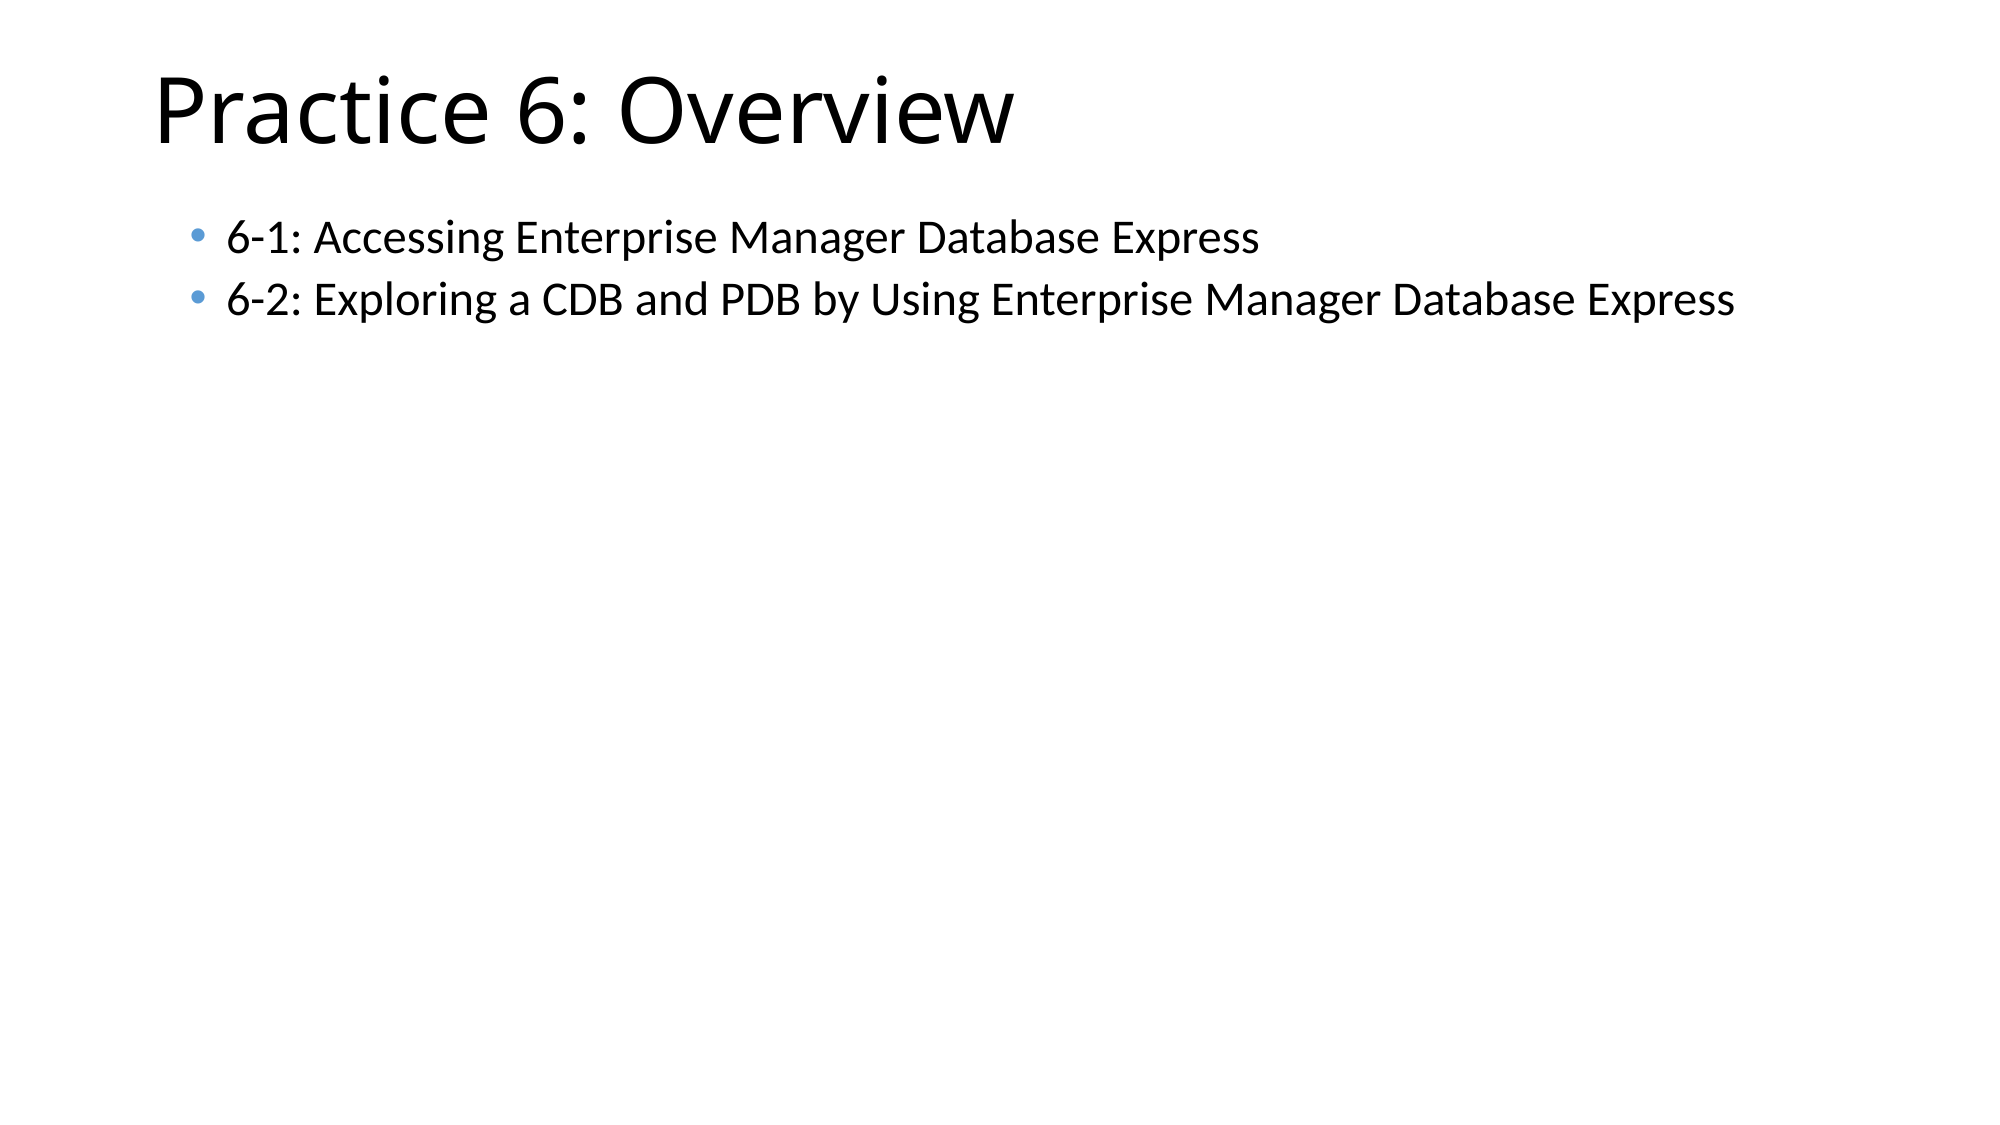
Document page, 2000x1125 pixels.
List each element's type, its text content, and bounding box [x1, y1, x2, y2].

title Practice 6: Overview [137, 59, 1862, 203]
list 6-1: Accessing Enterprise Manager Database Express 6-2: Exploring a CDB and PDB by Using Enterprise Manager Database Express [102, 203, 1898, 335]
